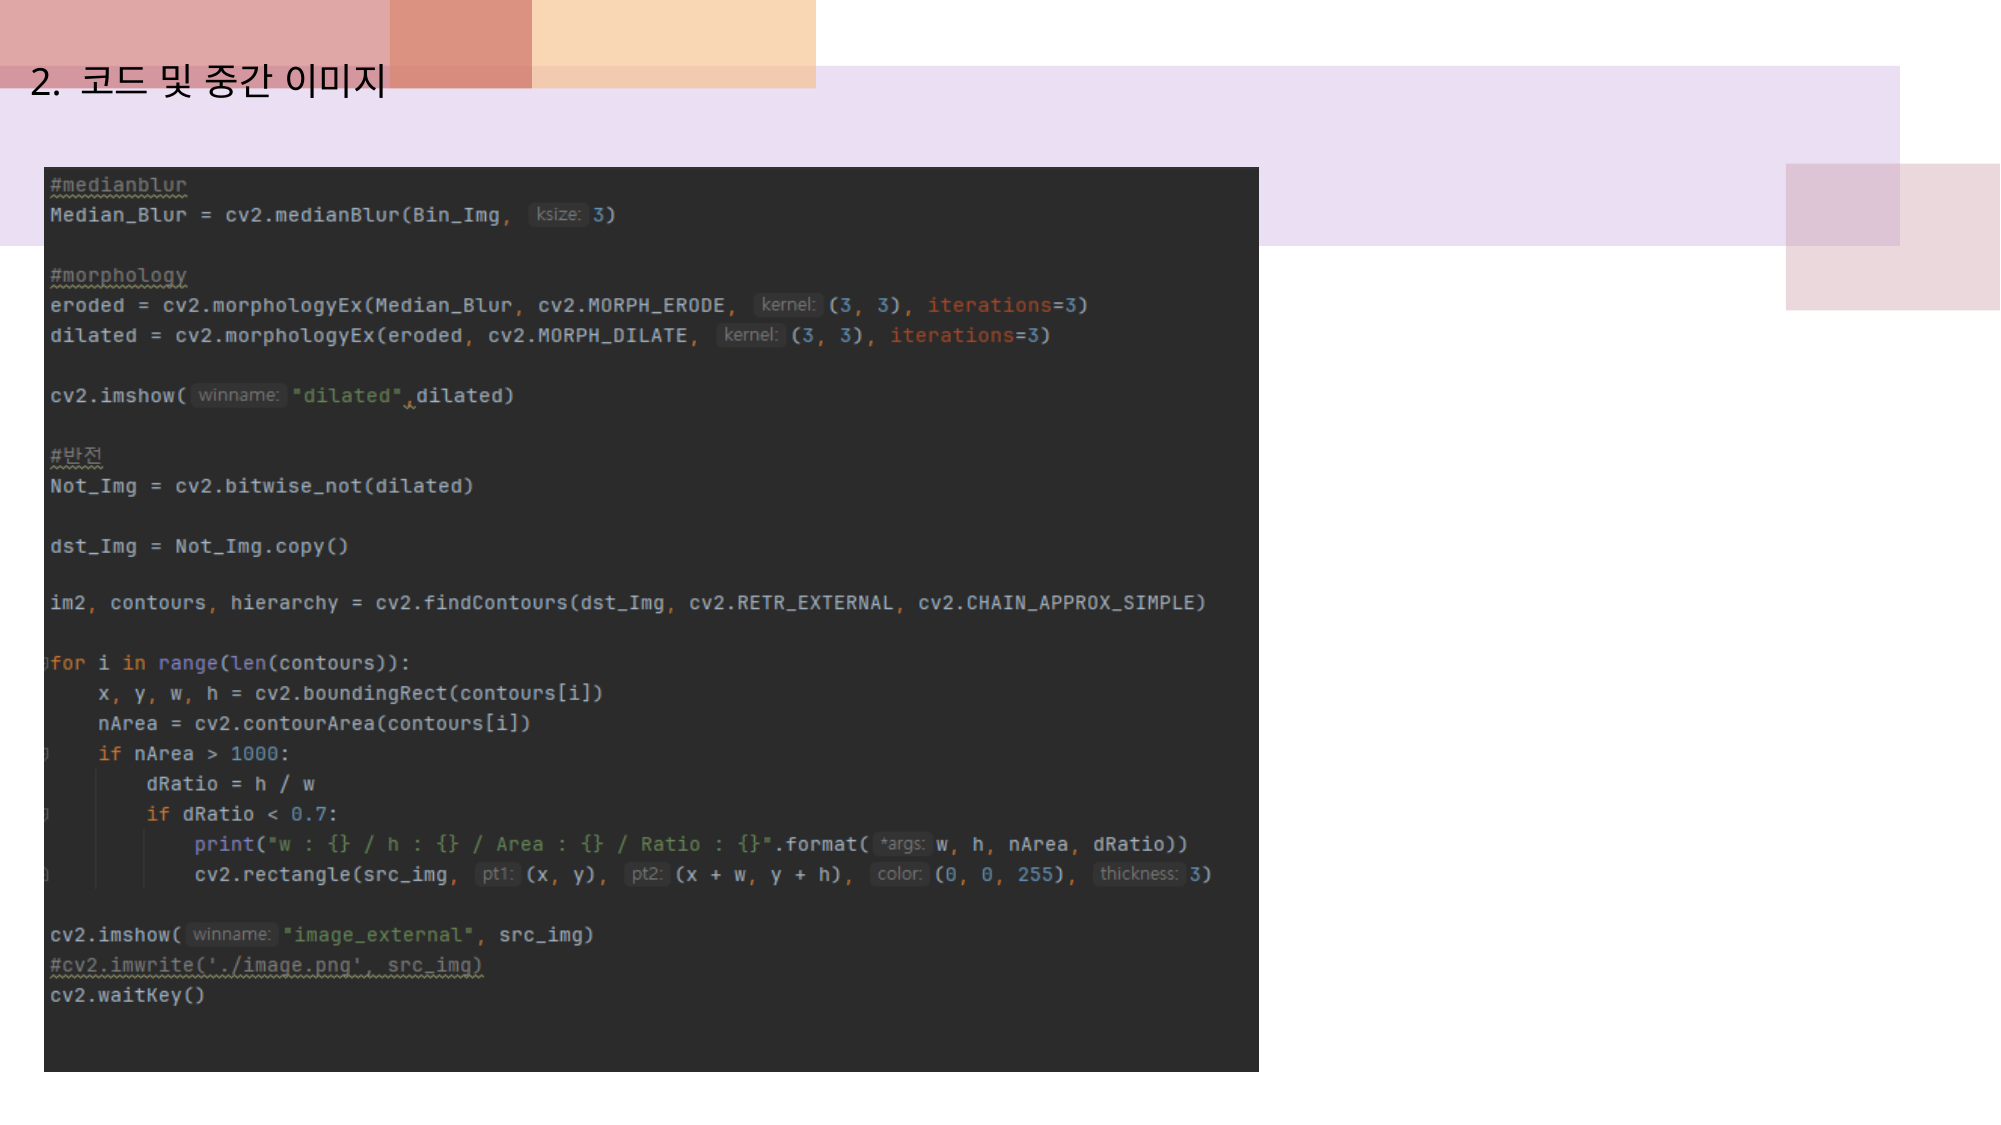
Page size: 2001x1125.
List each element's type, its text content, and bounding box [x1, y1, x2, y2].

text_box 2. 코드 및 중간 이미지 [15, 50, 1896, 111]
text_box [43, 166, 1259, 1072]
